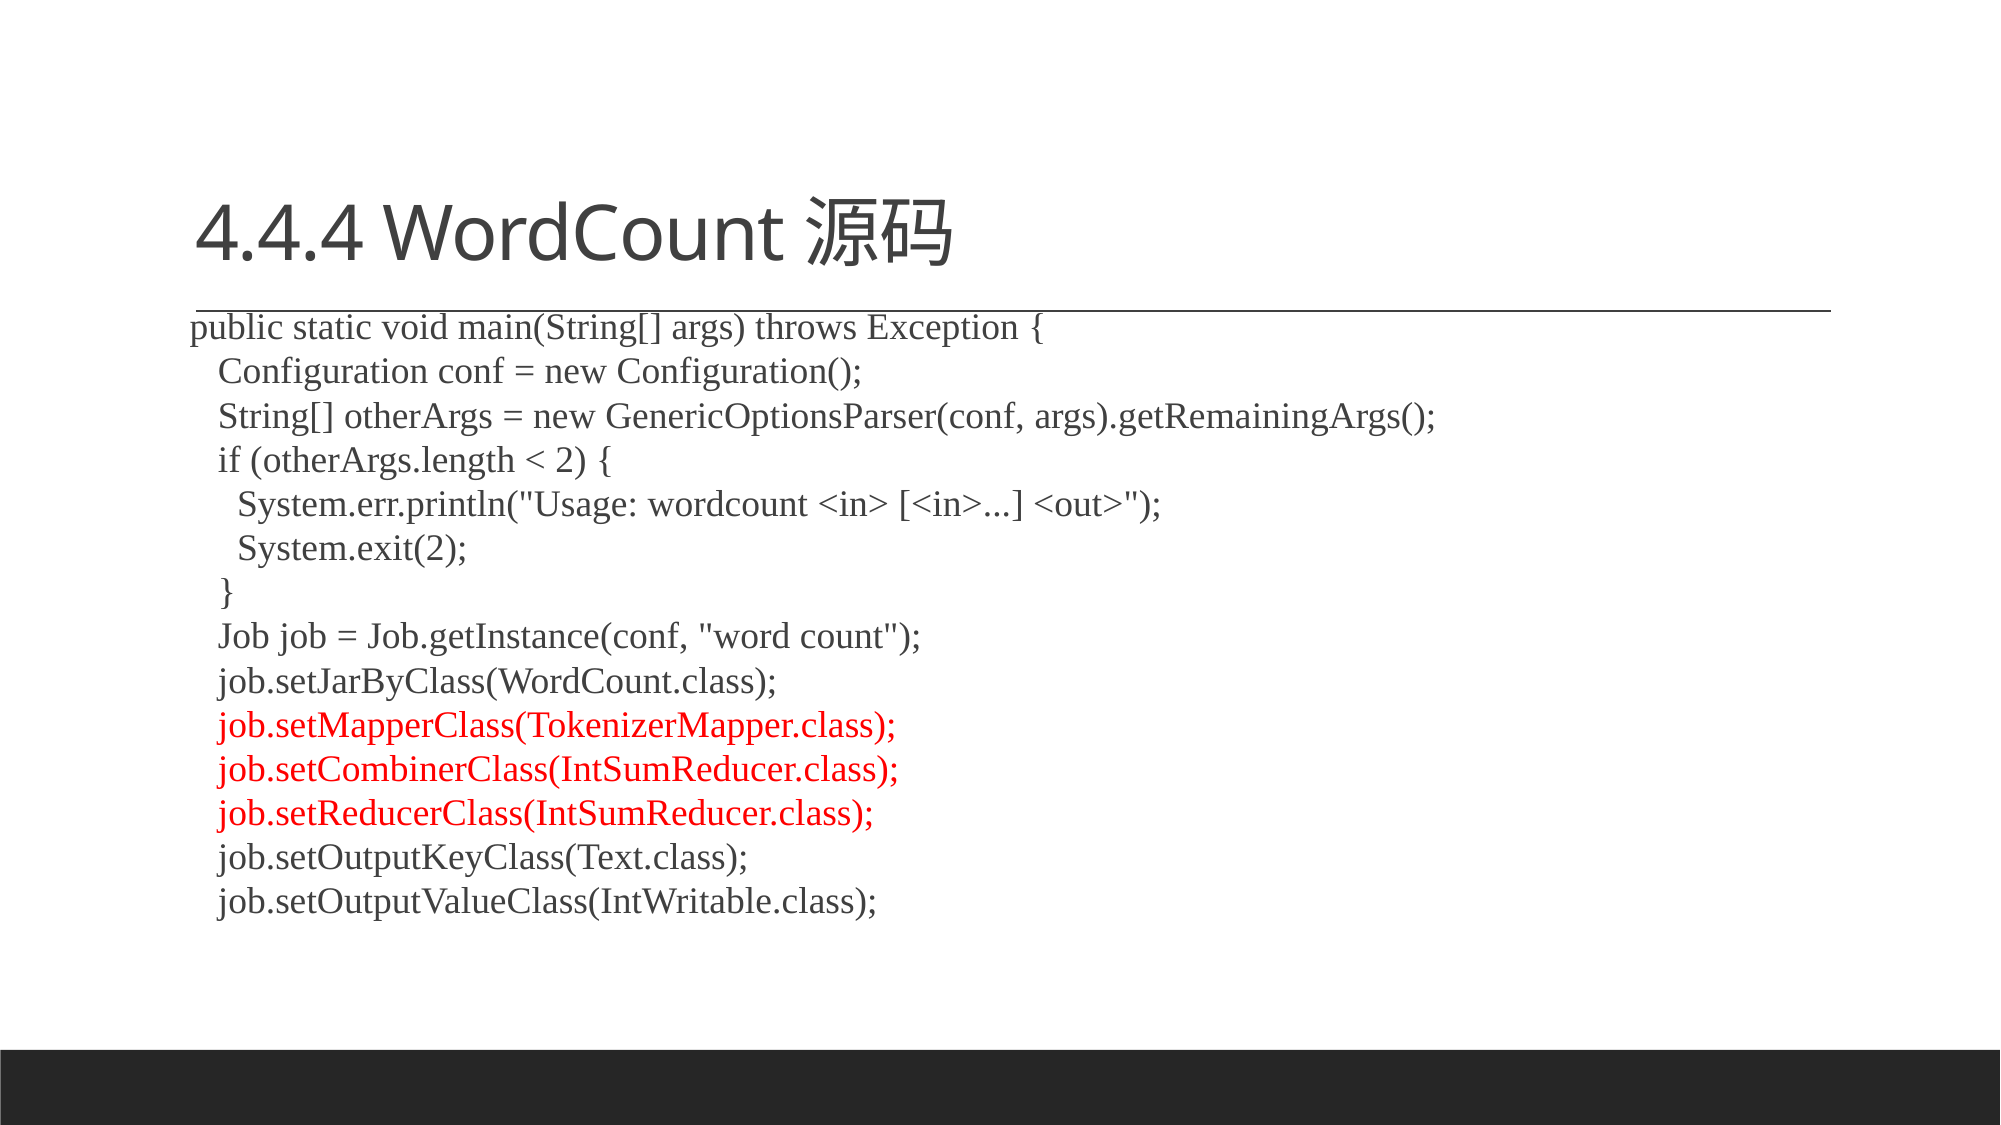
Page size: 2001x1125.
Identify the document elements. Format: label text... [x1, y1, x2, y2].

list public static void main(String[] args) throws Exception { Configuration conf = new Configuration(); String[] otherArgs = new GenericOptionsParser(conf, args).getRemainingArgs(); if (otherArgs.length < 2) { System.err.println("Usage: wordcount <in> [<in>...] <out>"); System.exit(2); } Job job = Job.getInstance(conf, "word count"); job.setJarByClass(WordCount.class); job.setMapperClass(TokenizerMapper.class); job.setCombinerClass(IntSumReducer.class); job.setReducerClass(IntSumReducer.class); job.setOutputKeyClass(Text.class); job.setOutputValueClass(IntWritable.class); [180, 324, 1830, 1036]
title 4.4.4 WordCount源码 [180, 47, 1830, 285]
